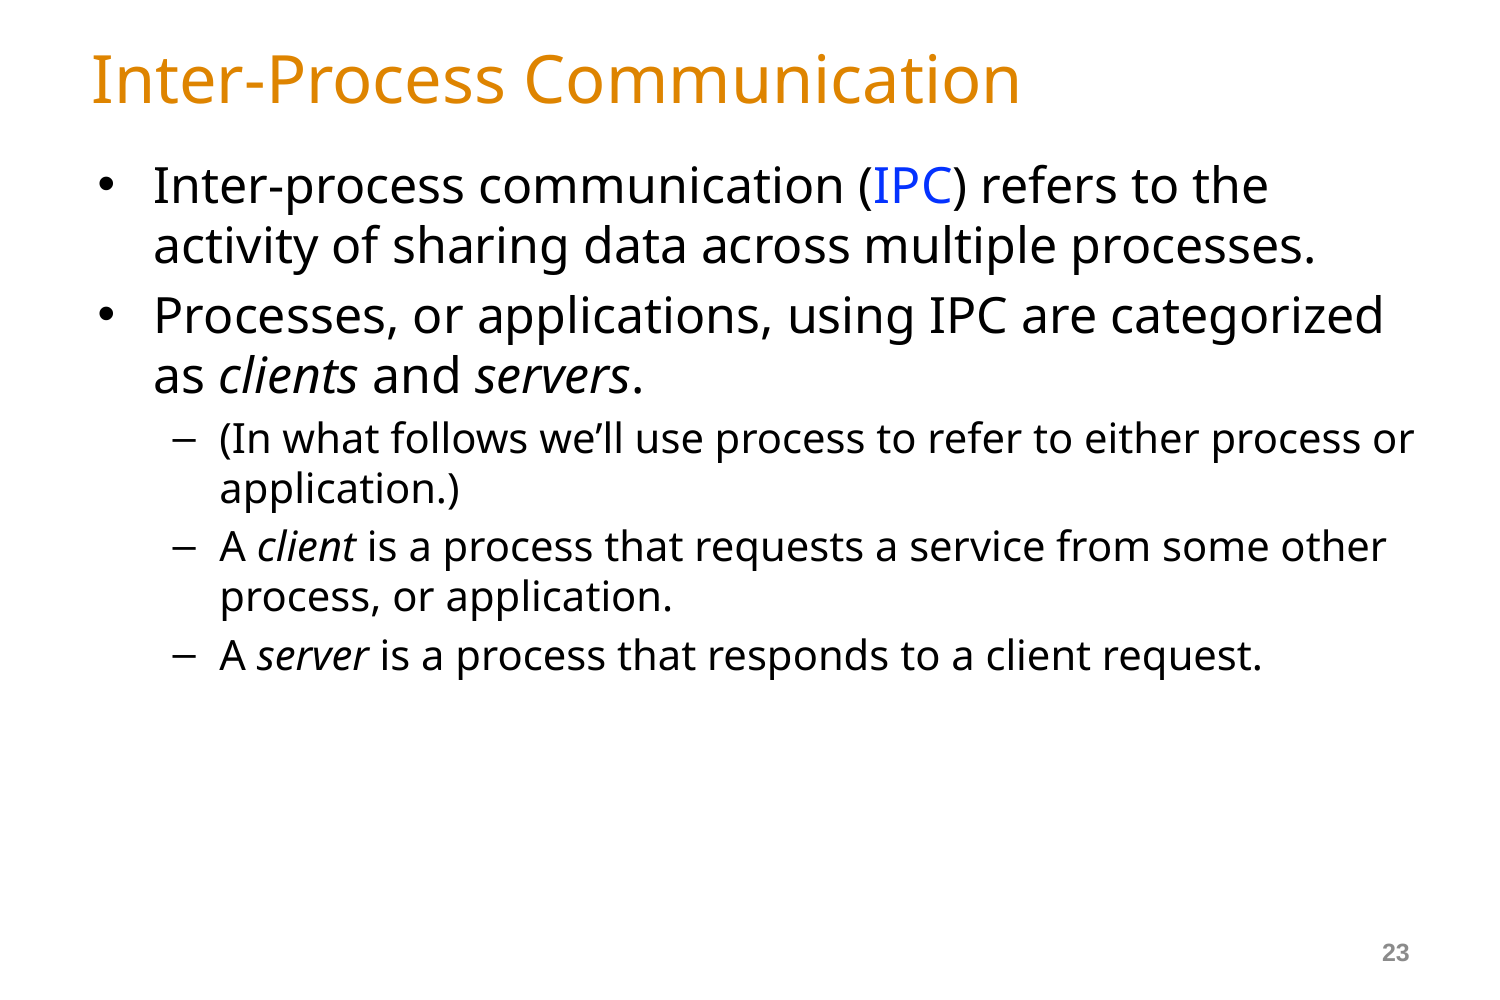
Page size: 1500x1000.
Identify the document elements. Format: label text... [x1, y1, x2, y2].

slide_number 23 [1074, 926, 1425, 981]
title Inter-Process Communication [76, 37, 1427, 116]
list Inter-process communication (IPC) refers to the activity of sharing data across multiple processes. Processes, or applications, using IPC are categorized as clients and servers. (In what follows we’ll use process to refer to either process or application.) A client is a process that requests a service from some other process, or application. A server is a process that responds to a client request. [82, 146, 1433, 889]
